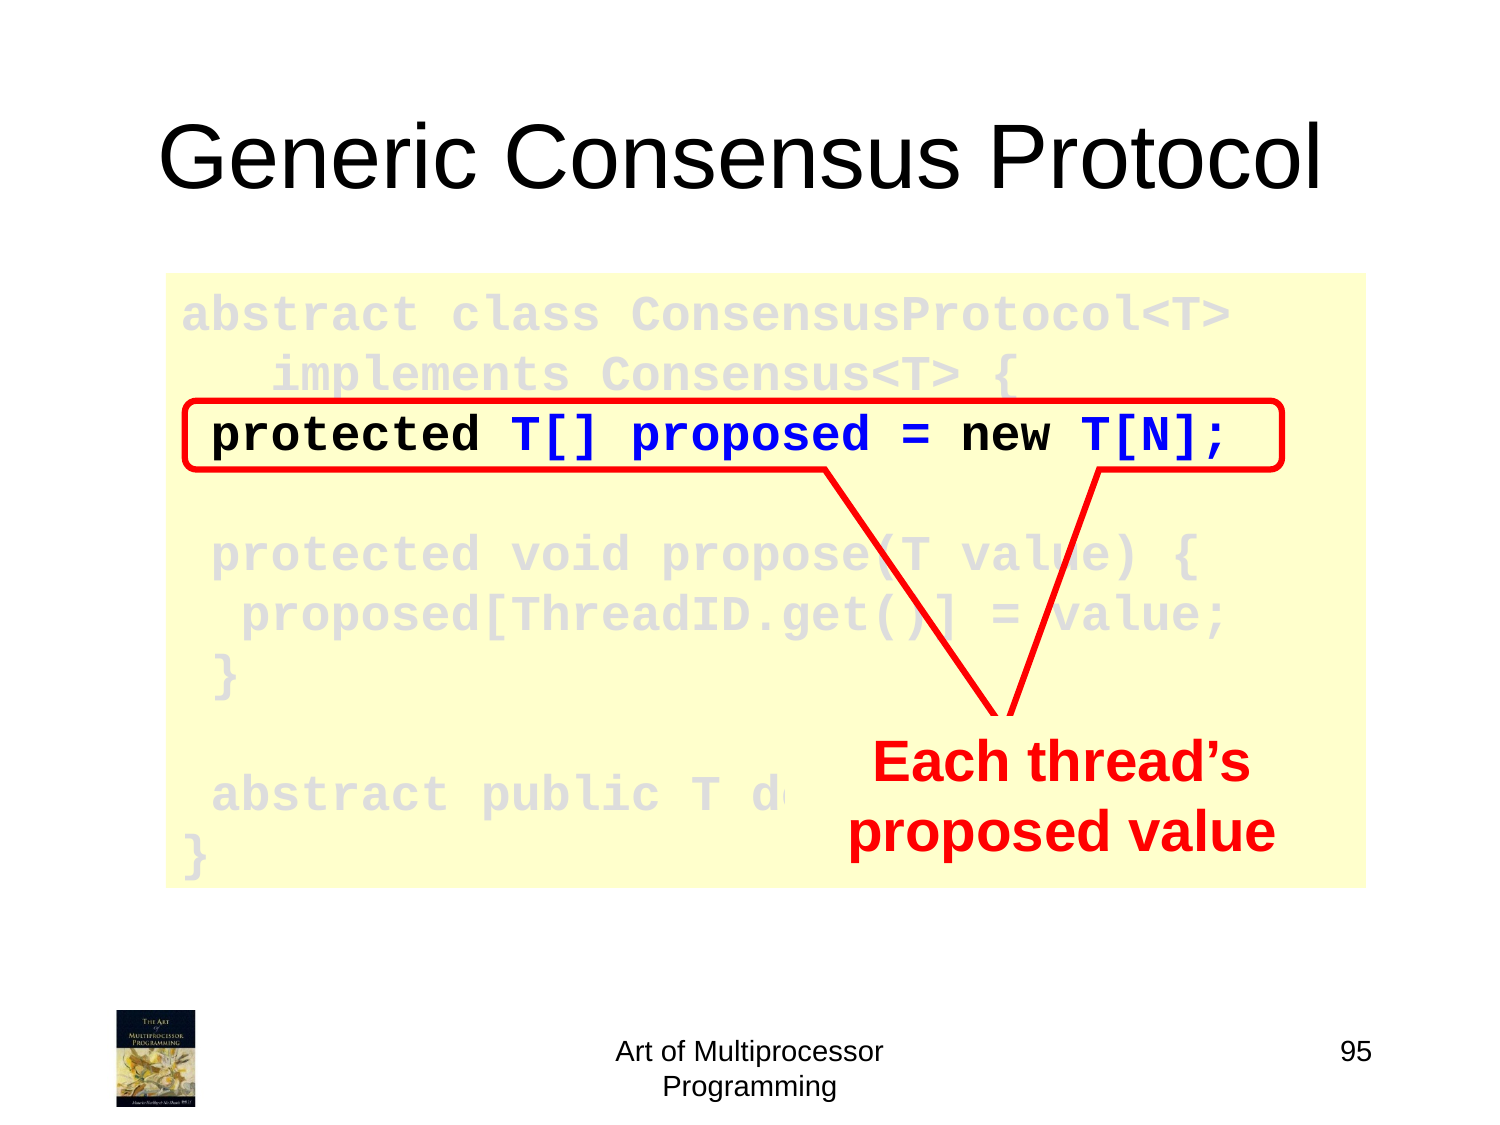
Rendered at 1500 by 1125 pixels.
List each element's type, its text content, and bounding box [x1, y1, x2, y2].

slide_number 95 [1074, 1024, 1388, 1101]
title Generic Consensus Protocol [103, 58, 1380, 247]
text_box abstract class ConsensusProtocol<T> implements Consensus<T> { protected T[] proposed = new T[N]; protected void propose(T value) { proposed[ThreadID.get()] = value; } abstract public T decide(T value); } [165, 273, 1366, 888]
text_box [184, 400, 1282, 716]
picture [107, 1010, 204, 1107]
text_box Each thread’s proposed value [785, 716, 1340, 871]
footer Art of Multiprocessor Programming [512, 1025, 988, 1100]
